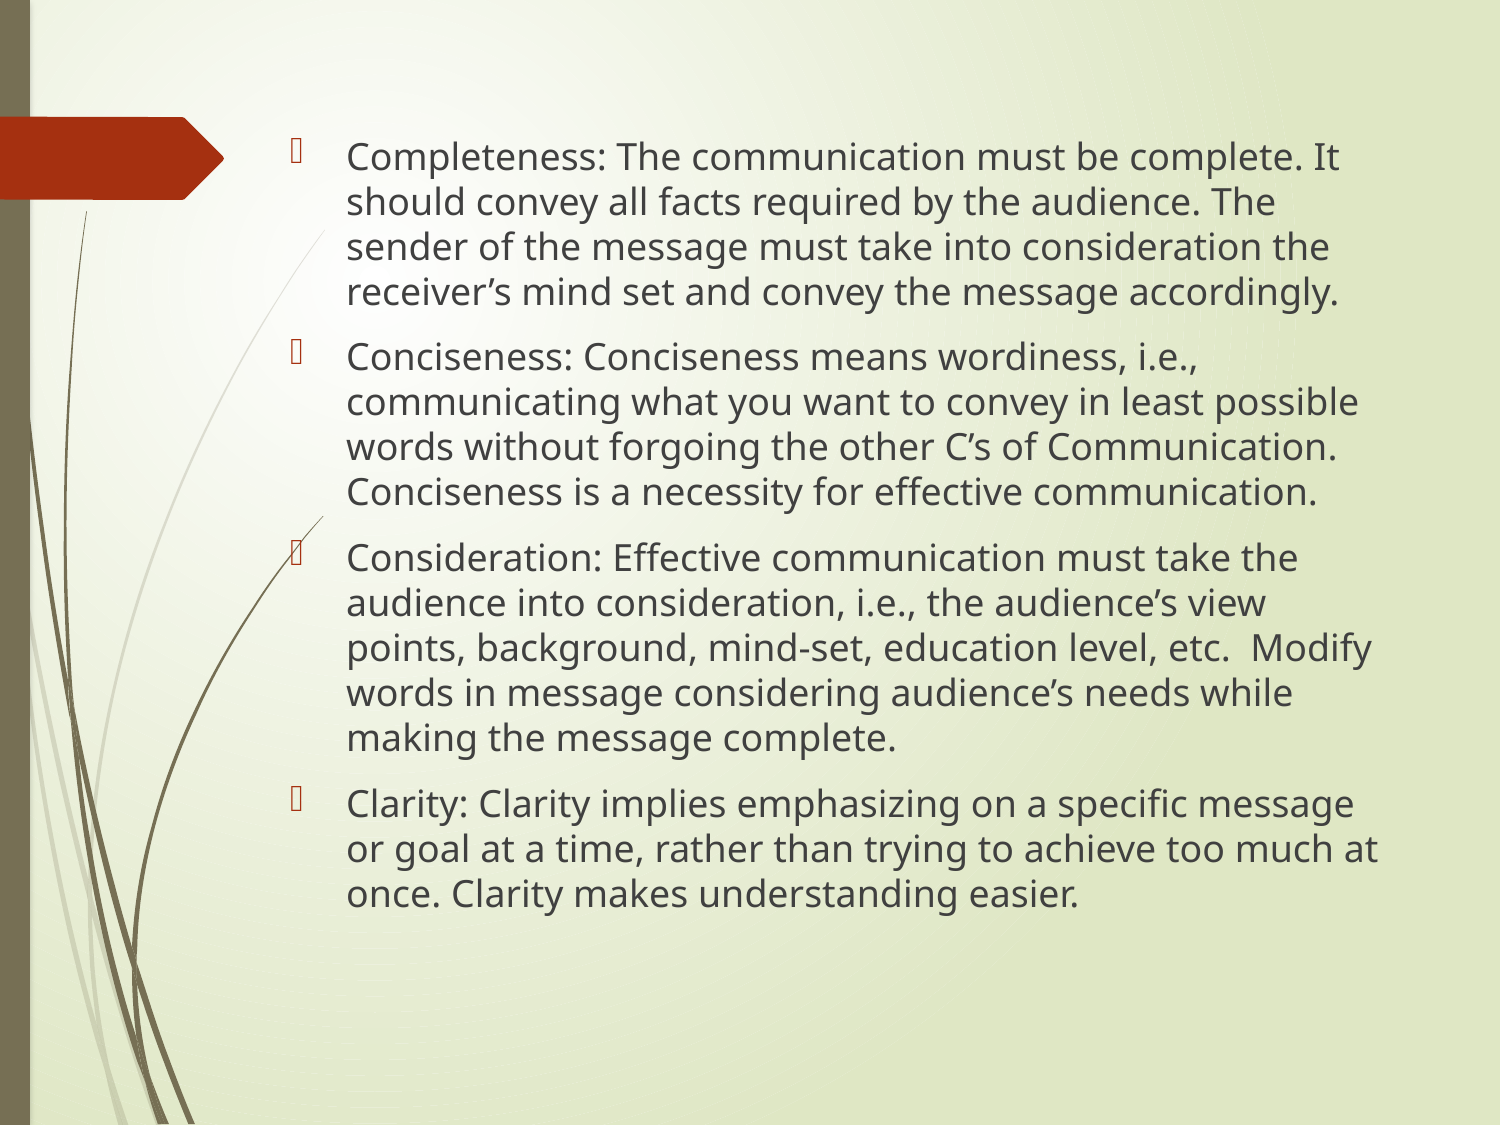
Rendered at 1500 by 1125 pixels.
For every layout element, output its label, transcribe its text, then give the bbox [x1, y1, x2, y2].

list Completeness: The communication must be complete. It should convey all facts required by the audience. The sender of the message must take into consideration the receiver’s mind set and convey the message accordingly. Conciseness: Conciseness means wordiness, i.e., communicating what you want to convey in least possible words without forgoing the other C’s of Communication. Conciseness is a necessity for effective communication. Consideration: Effective communication must take the audience into consideration, i.e., the audience’s view points, background, mind-set, education level, etc. Modify words in message considering audience’s needs while making the message complete. Clarity: Clarity implies emphasizing on a specific message or goal at a time, rather than trying to achieve too much at once. Clarity makes understanding easier. [275, 125, 1400, 1088]
